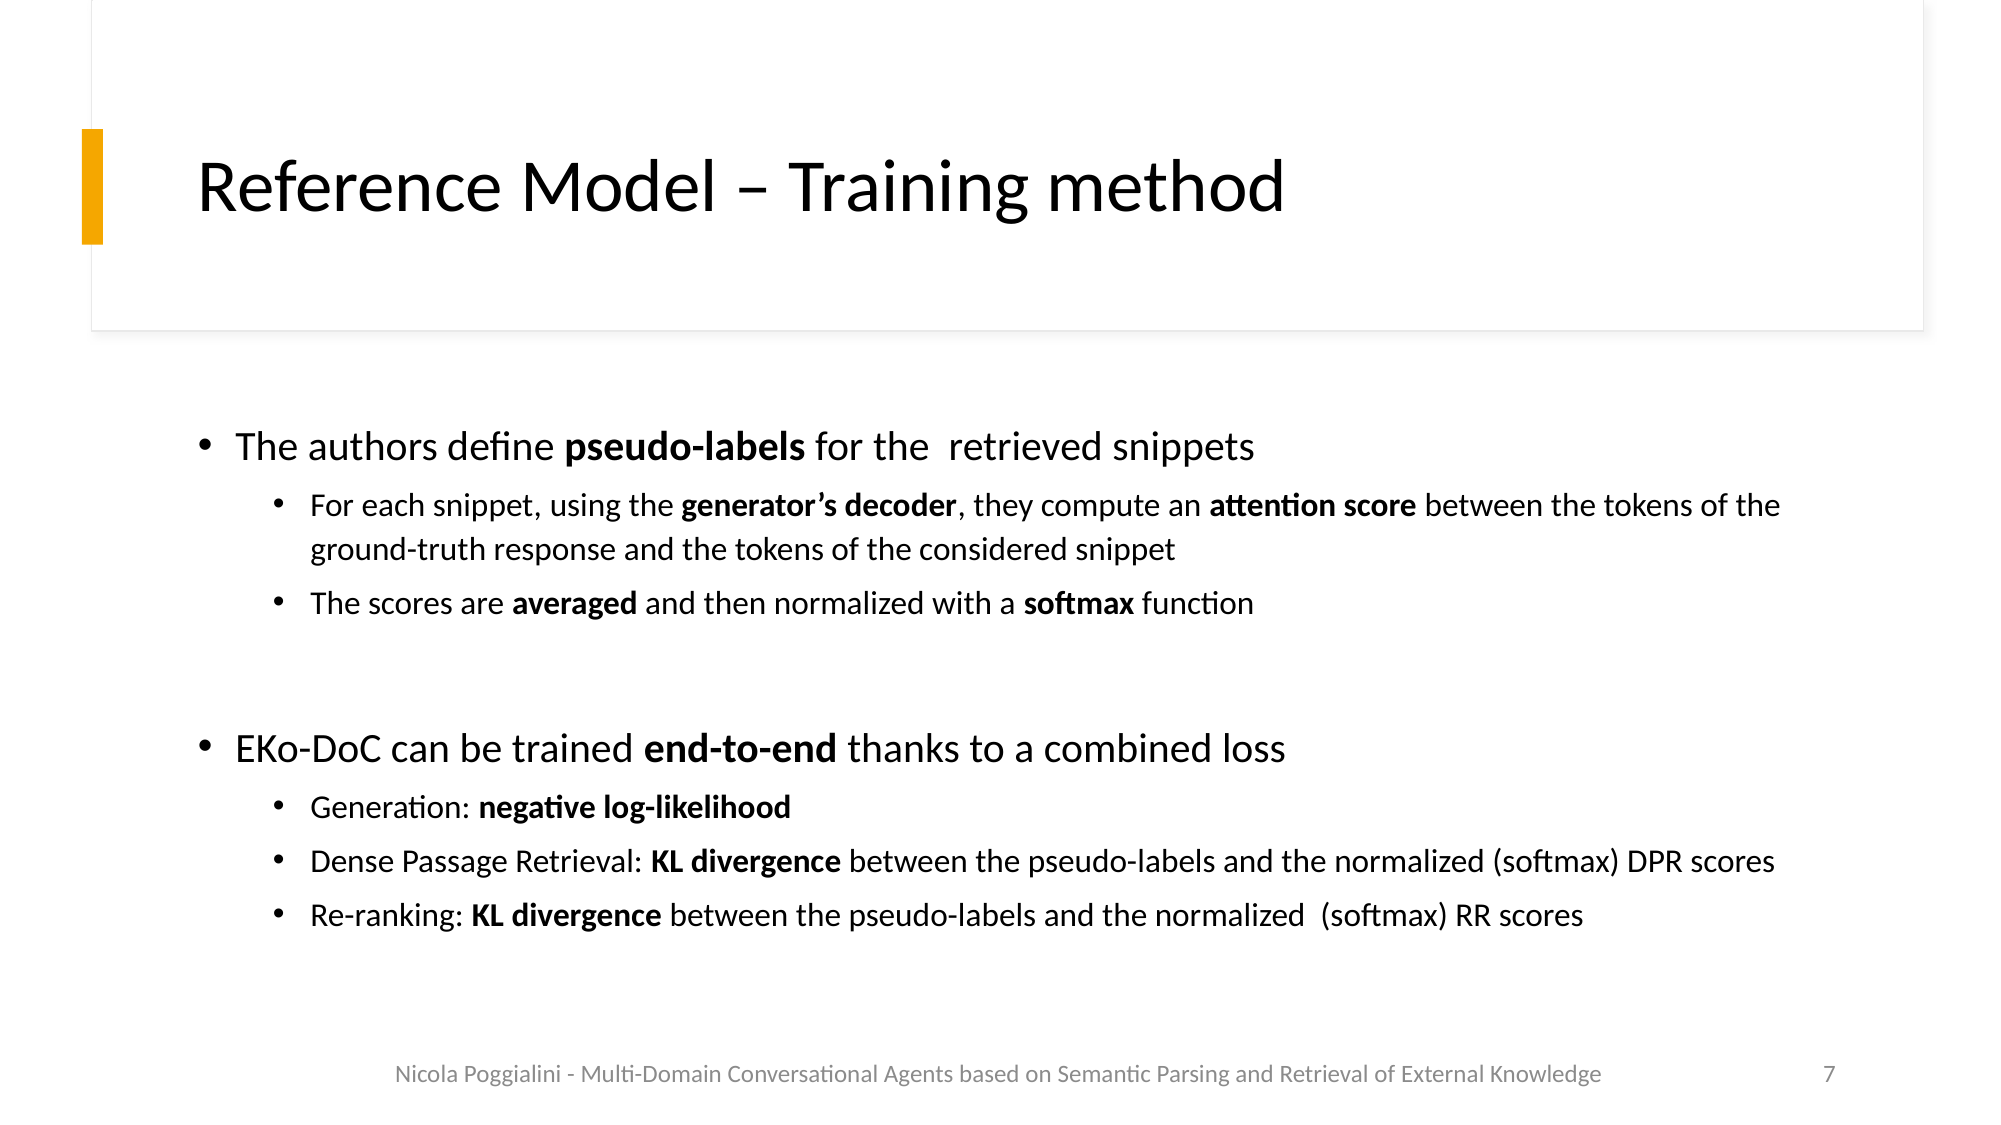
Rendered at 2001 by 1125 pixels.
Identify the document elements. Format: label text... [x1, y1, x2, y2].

title Reference Model – Training method [183, 90, 1851, 284]
slide_number 6 [1704, 1042, 1851, 1103]
footer Nicola Poggialini - Multi-Domain Conversational Agents based on Semantic Parsing and Retrieval of External Knowledge [295, 1042, 1704, 1103]
